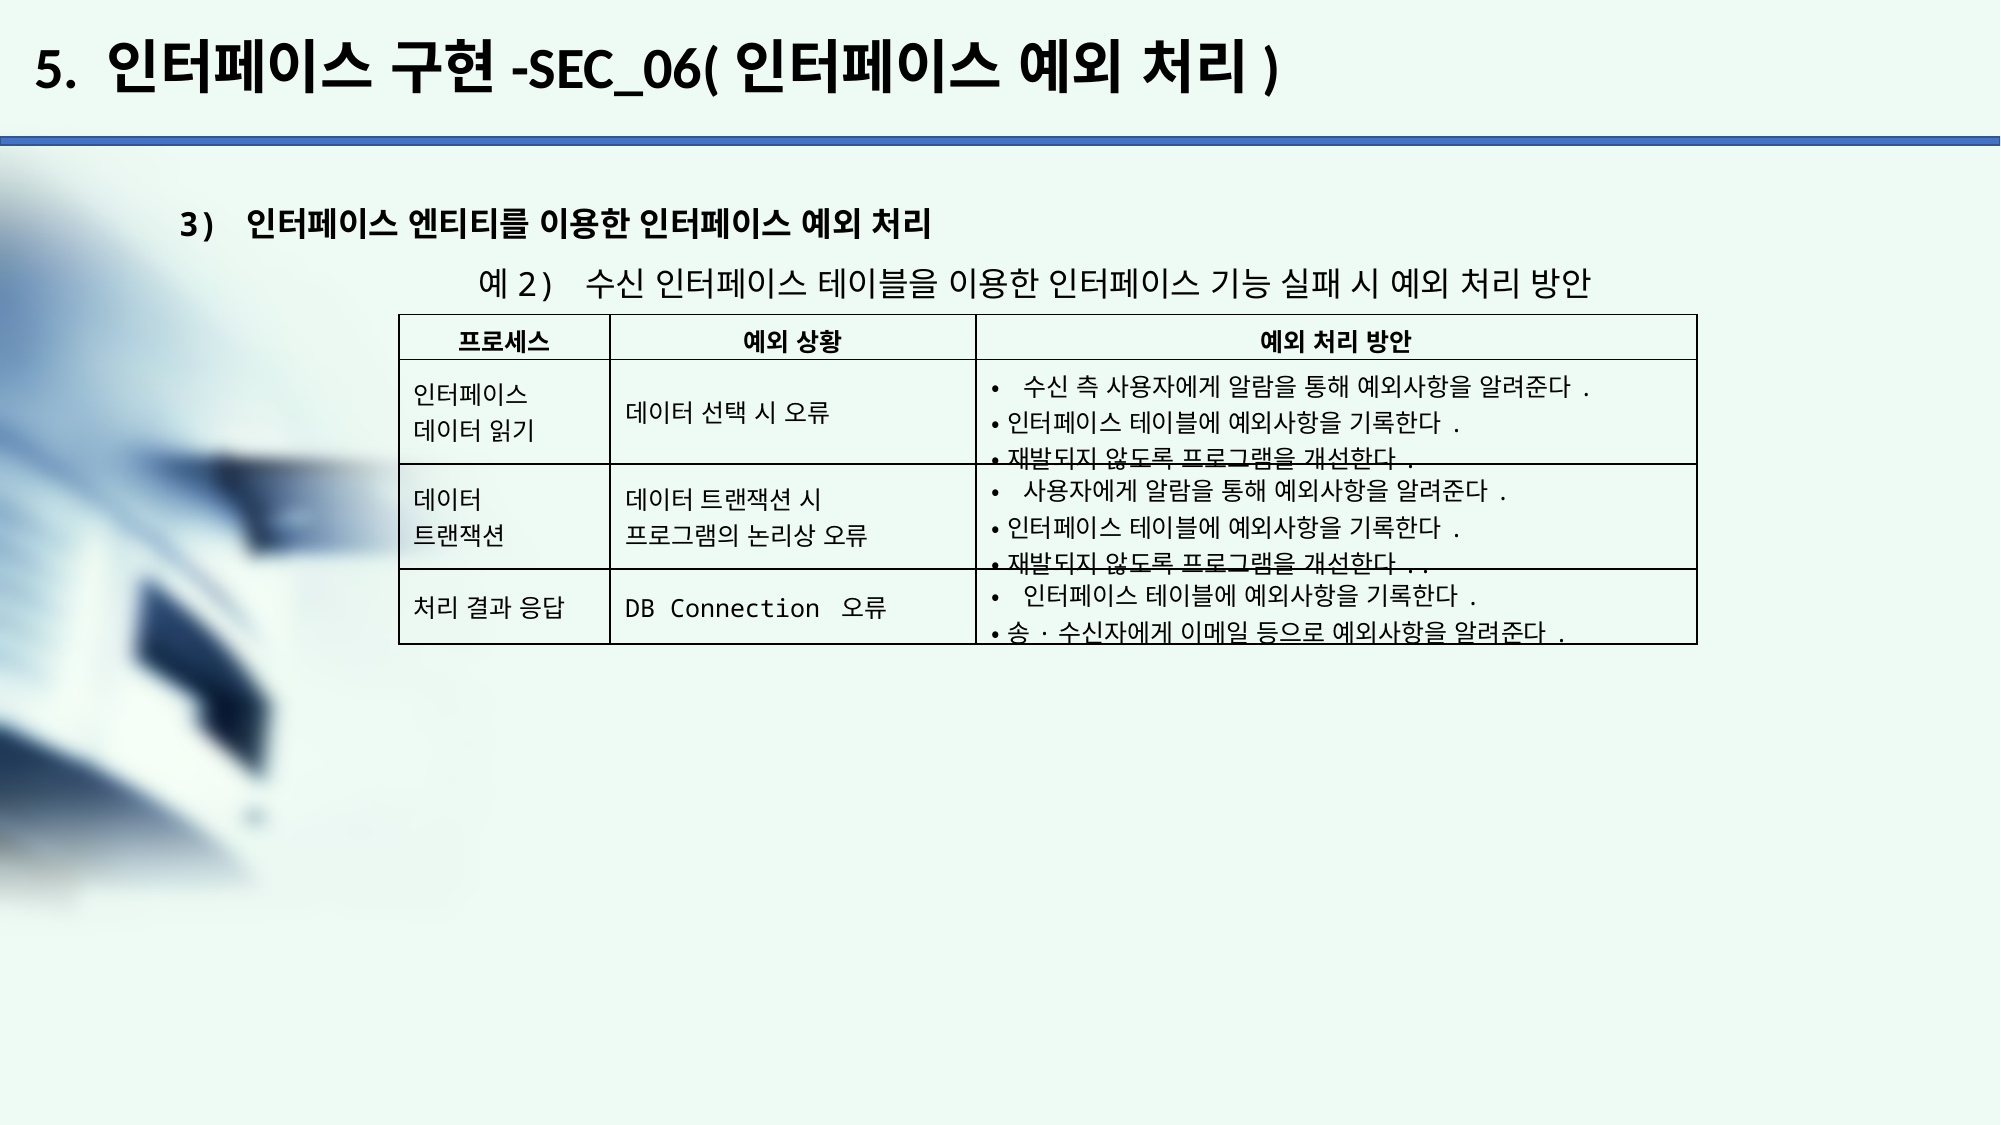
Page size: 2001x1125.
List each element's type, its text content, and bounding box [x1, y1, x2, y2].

table_cell 데이터 트랜잭션 [400, 465, 609, 568]
picture [0, 146, 2000, 1125]
picture [0, 0, 2000, 136]
title 5. 인터페이스 구현-SEC_06(인터페이스 예외 처리) [19, 14, 1922, 126]
table_header 예외 처리 방안 [977, 315, 1696, 359]
table_header 프로세스 [400, 315, 609, 359]
table_header 예외 상황 [611, 315, 975, 359]
table_cell 인터페이스 데이터 읽기 [400, 360, 609, 463]
table_cell 데이터 트랜잭션 시 프로그램의 논리상 오류 [611, 465, 975, 568]
table_cell 데이터 선택 시 오류 [611, 360, 975, 463]
table_cell 처리 결과 응답 [400, 570, 609, 643]
table_cell •수신 측 사용자에게 알람을 통해 예외사항을 알려준다. •인터페이스 테이블에 예외사항을 기록한다. •재발되지 않도록 프로그램을 개선한다. [977, 360, 1696, 463]
table_cell DB Connection 오류 [611, 570, 975, 643]
text_box 3) 인터페이스 엔티티를 이용한 인터페이스 예외 처리 예2) 수신 인터페이스 테이블을 이용한 인터페이스 기능 실패 시 예외 처리 방안 [163, 175, 1922, 311]
table_cell •인터페이스 테이블에 예외사항을 기록한다. •송·수신자에게 이메일 등으로 예외사항을 알려준다. [977, 570, 1696, 643]
table_cell •사용자에게 알람을 통해 예외사항을 알려준다. •인터페이스 테이블에 예외사항을 기록한다. •재발되지 않도록 프로그램을 개선한다.. [977, 465, 1696, 568]
